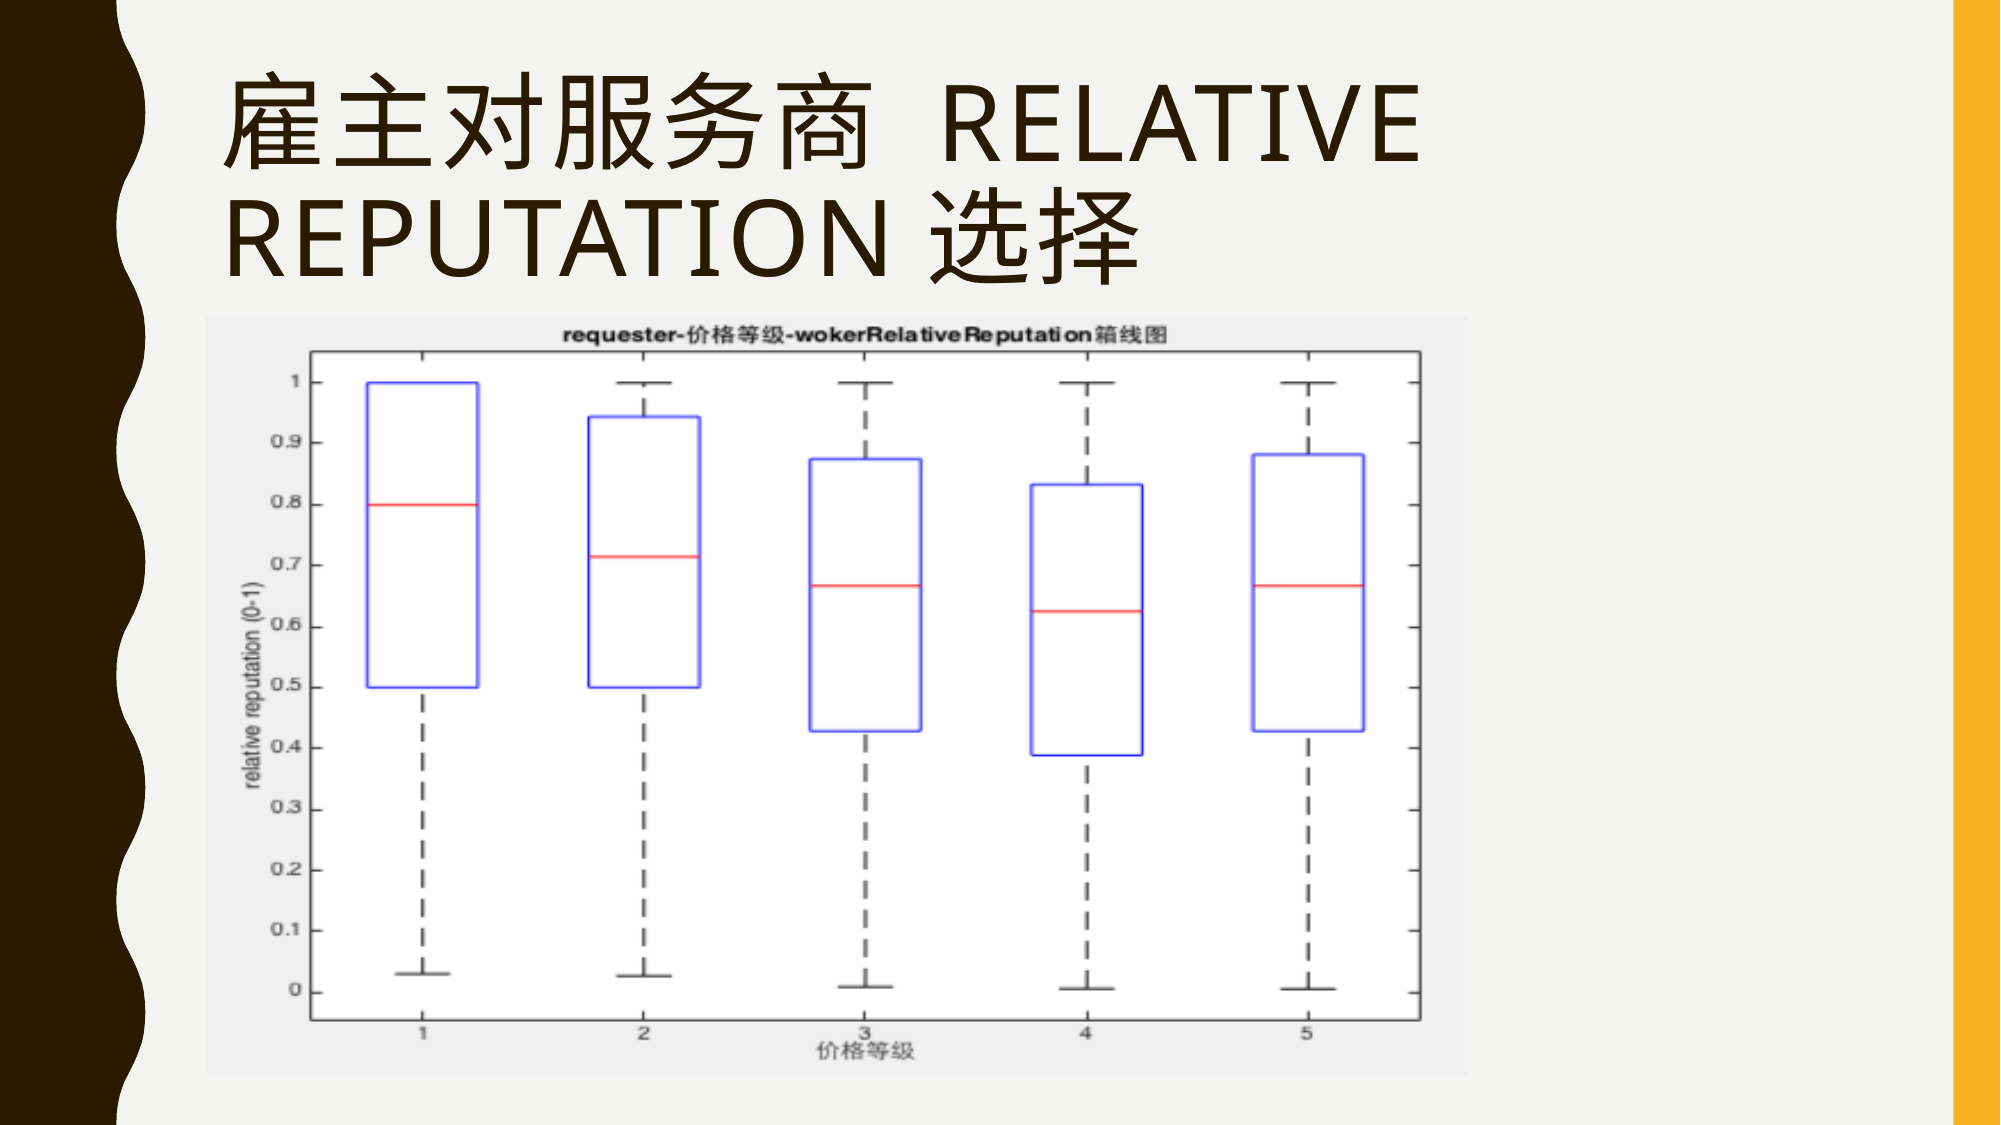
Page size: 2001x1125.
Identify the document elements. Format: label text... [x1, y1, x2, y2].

title 雇主对服务商 relative Reputation选择 [205, 62, 1875, 308]
picture [205, 315, 1468, 1075]
